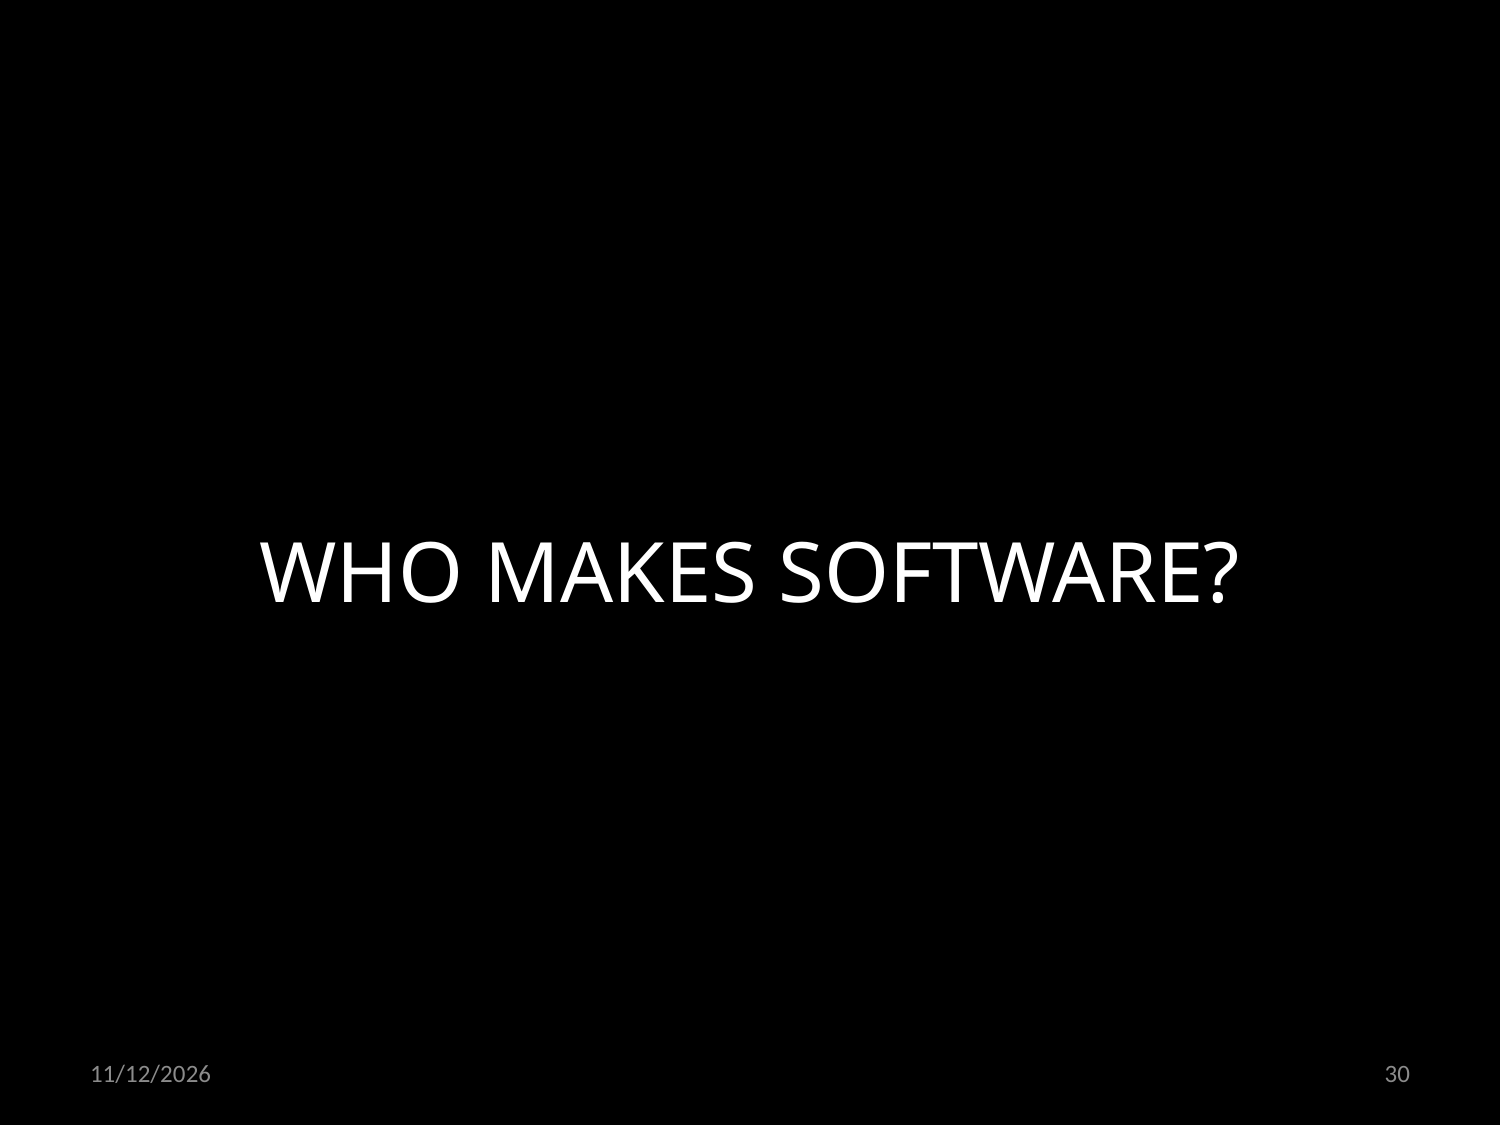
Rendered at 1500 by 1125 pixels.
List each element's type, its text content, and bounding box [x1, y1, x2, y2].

list WHO MAKES SOFTWARE? [0, 512, 1500, 614]
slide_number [75, 1042, 425, 1103]
slide_number 30 [1074, 1042, 1425, 1103]
